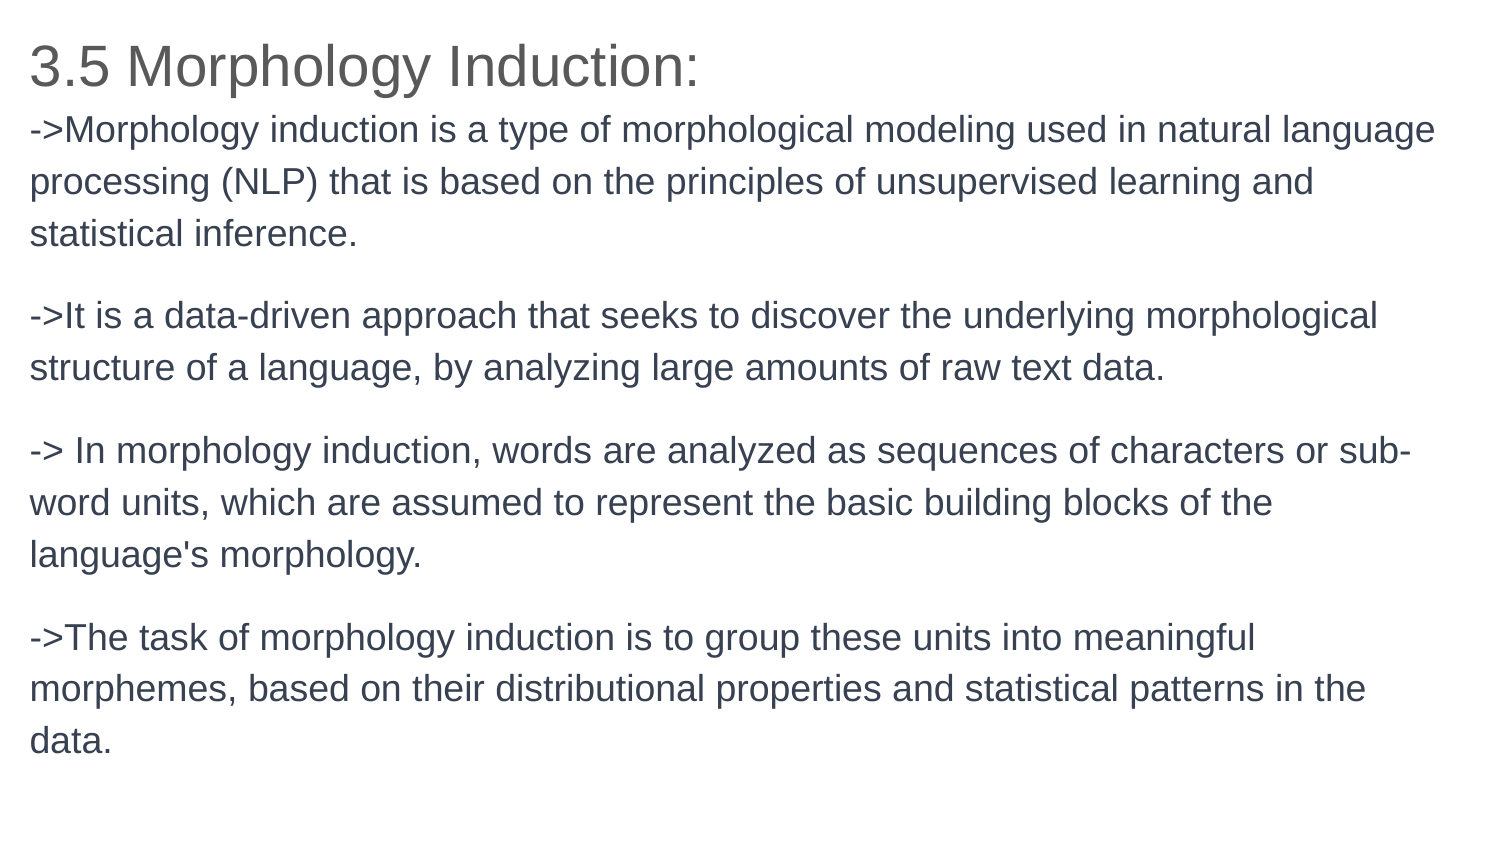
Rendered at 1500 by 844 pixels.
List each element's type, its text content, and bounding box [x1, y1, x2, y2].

subtitle 3.5 Morphology Induction: ->Morphology induction is a type of morphological modeling used in natural language processing (NLP) that is based on the principles of unsupervised learning and statistical inference. ->It is a data-driven approach that seeks to discover the underlying morphological structure of a language, by analyzing large amounts of raw text data. -> In morphology induction, words are analyzed as sequences of characters or sub-word units, which are assumed to represent the basic building blocks of the language's morphology. ->The task of morphology induction is to group these units into meaningful morphemes, based on their distributional properties and statistical patterns in the data. [14, 13, 1470, 819]
